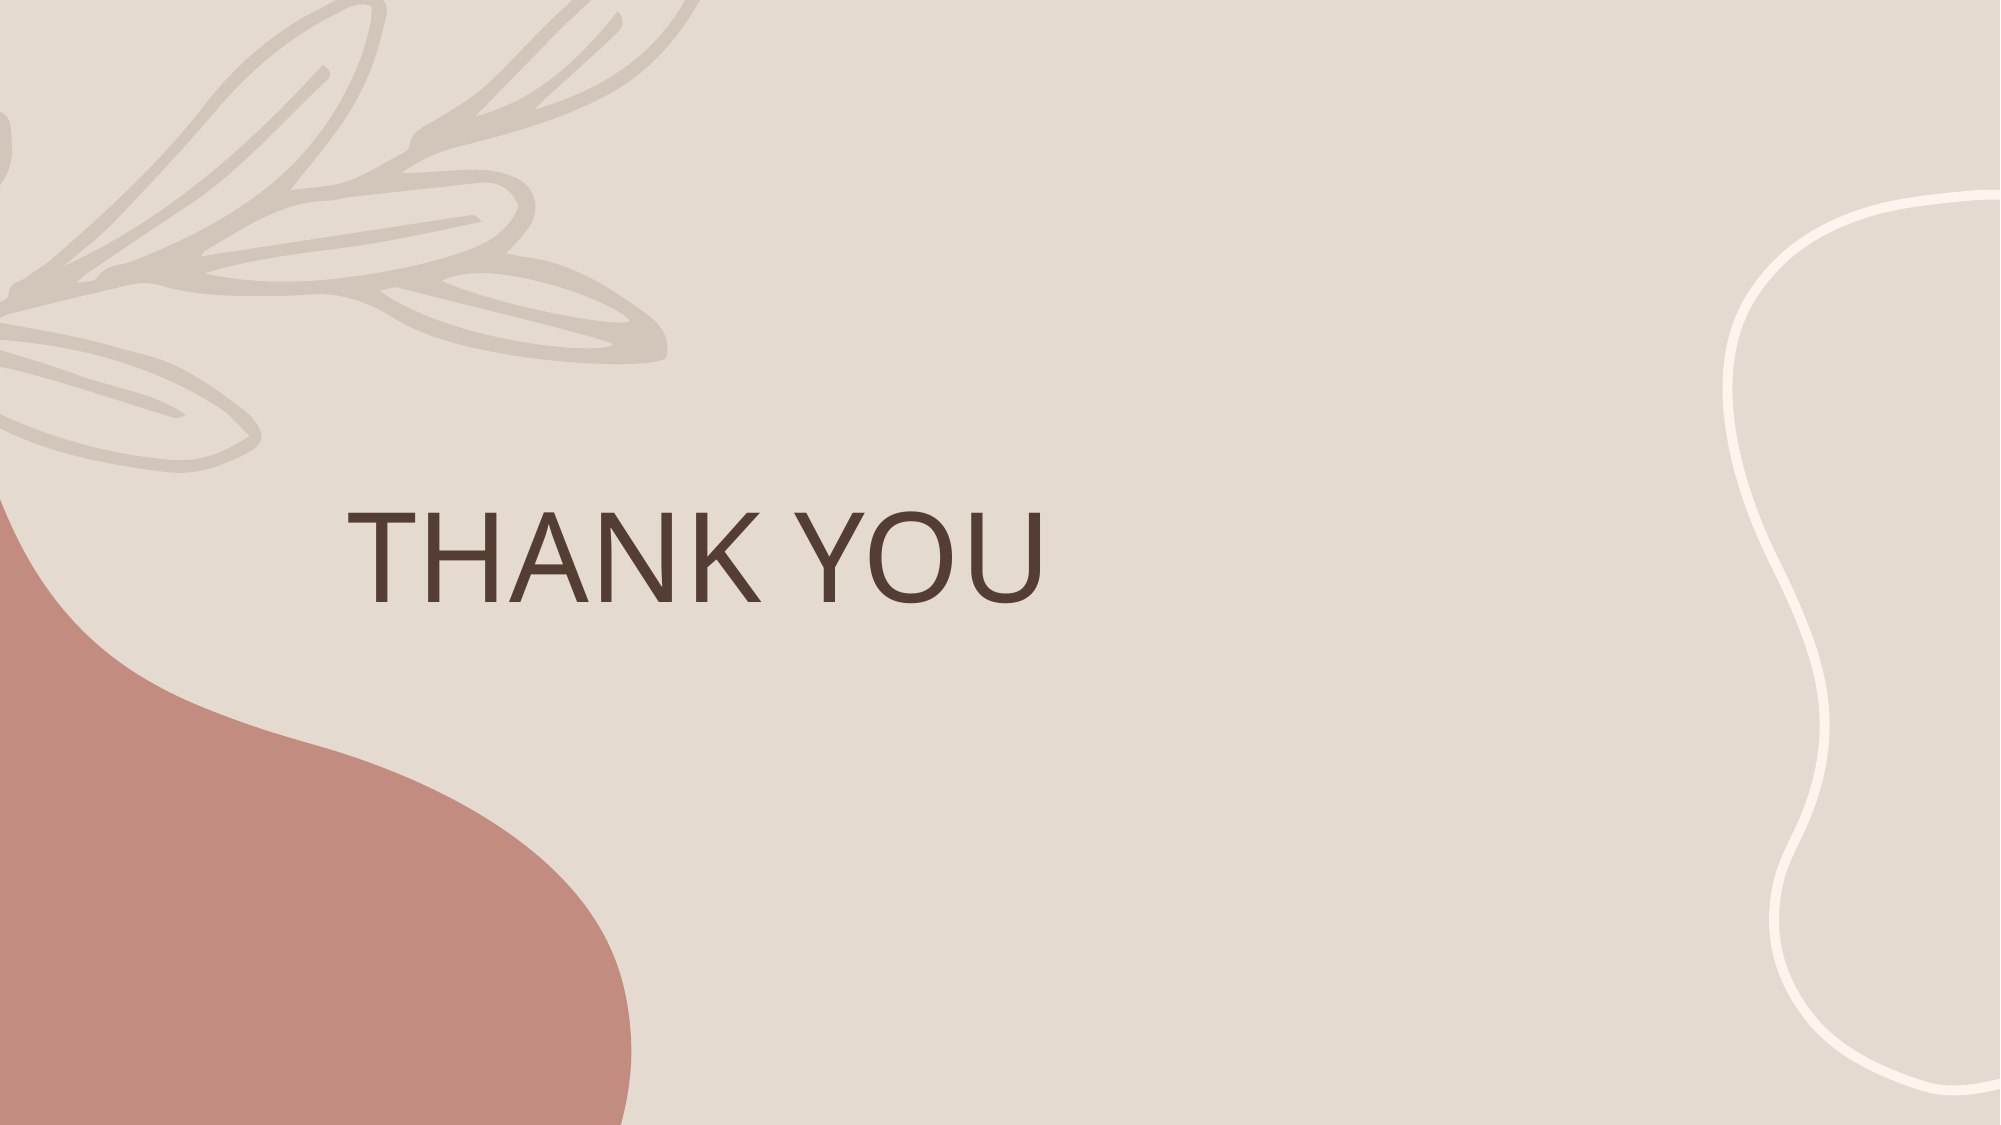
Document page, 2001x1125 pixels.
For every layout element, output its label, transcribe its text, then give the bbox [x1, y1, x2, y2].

title THANK YOU [332, 149, 1868, 975]
